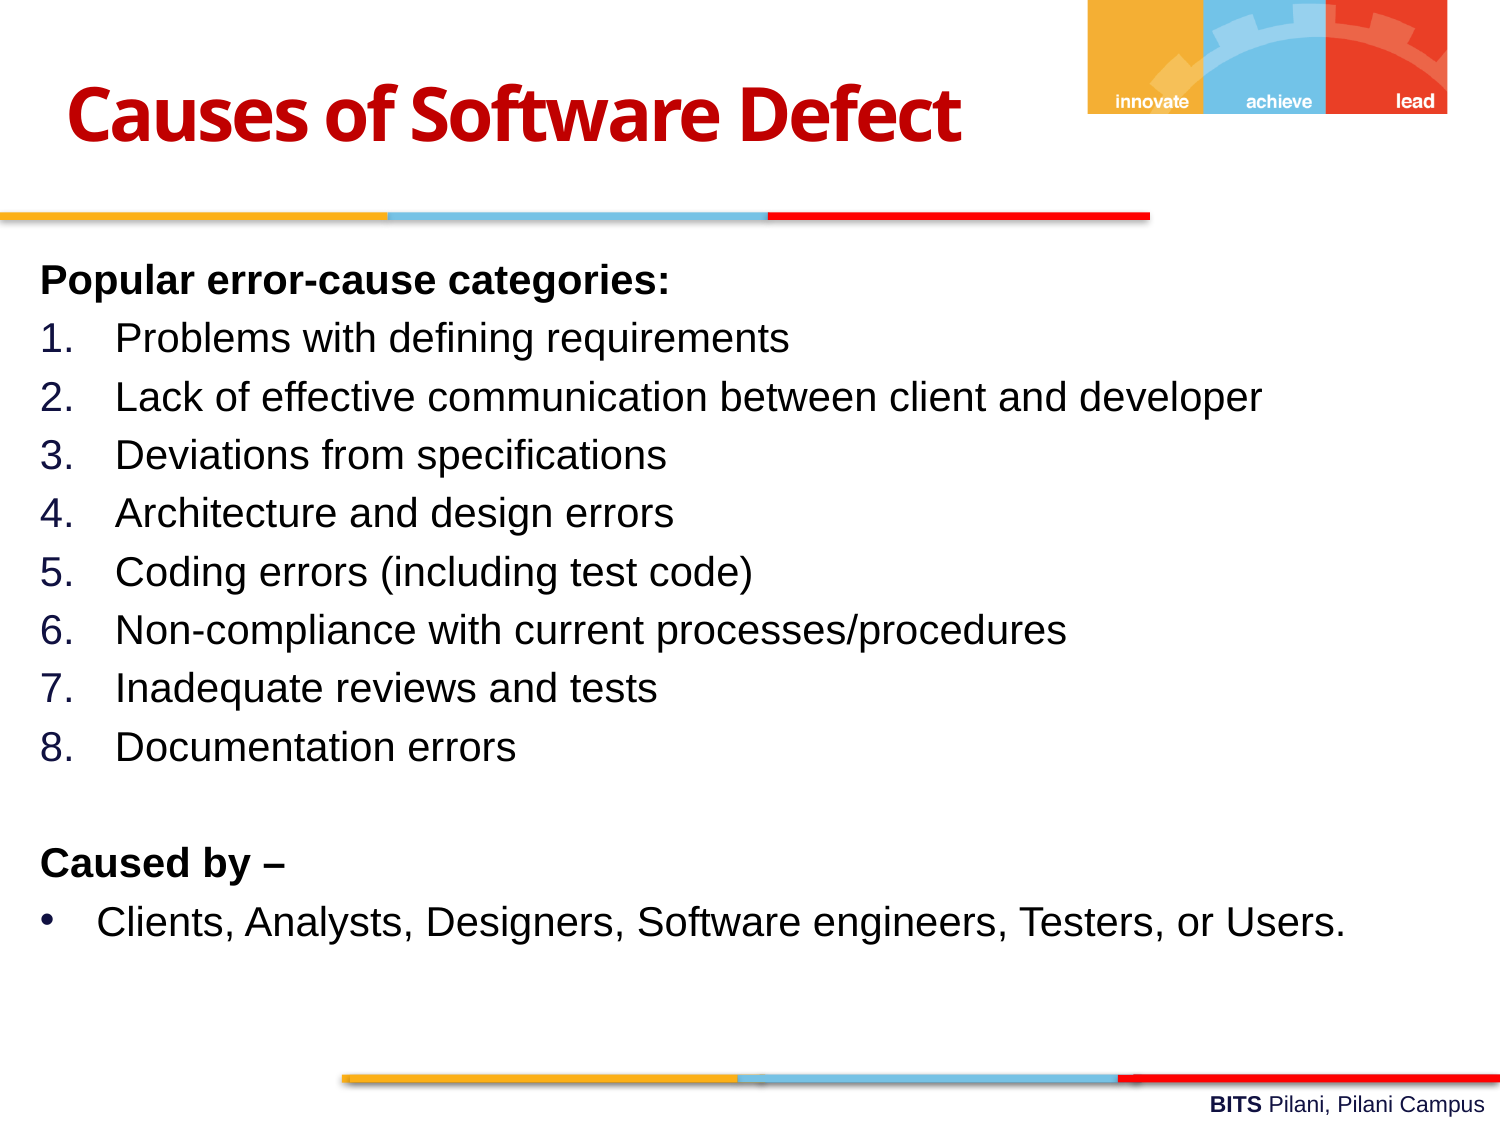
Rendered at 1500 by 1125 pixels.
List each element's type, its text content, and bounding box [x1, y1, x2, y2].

picture [1087, 0, 1448, 114]
list Causes of Software Defect [50, 24, 1088, 213]
list Popular error-cause categories: Problems with defining requirements Lack of effective communication between client and developer Deviations from specifications Architecture and design errors Coding errors (including test code) Non-compliance with current processes/procedures Inadequate reviews and tests Documentation errors Caused by – Clients, Analysts, Designers, Software engineers, Testers, or Users. [24, 245, 1488, 1025]
